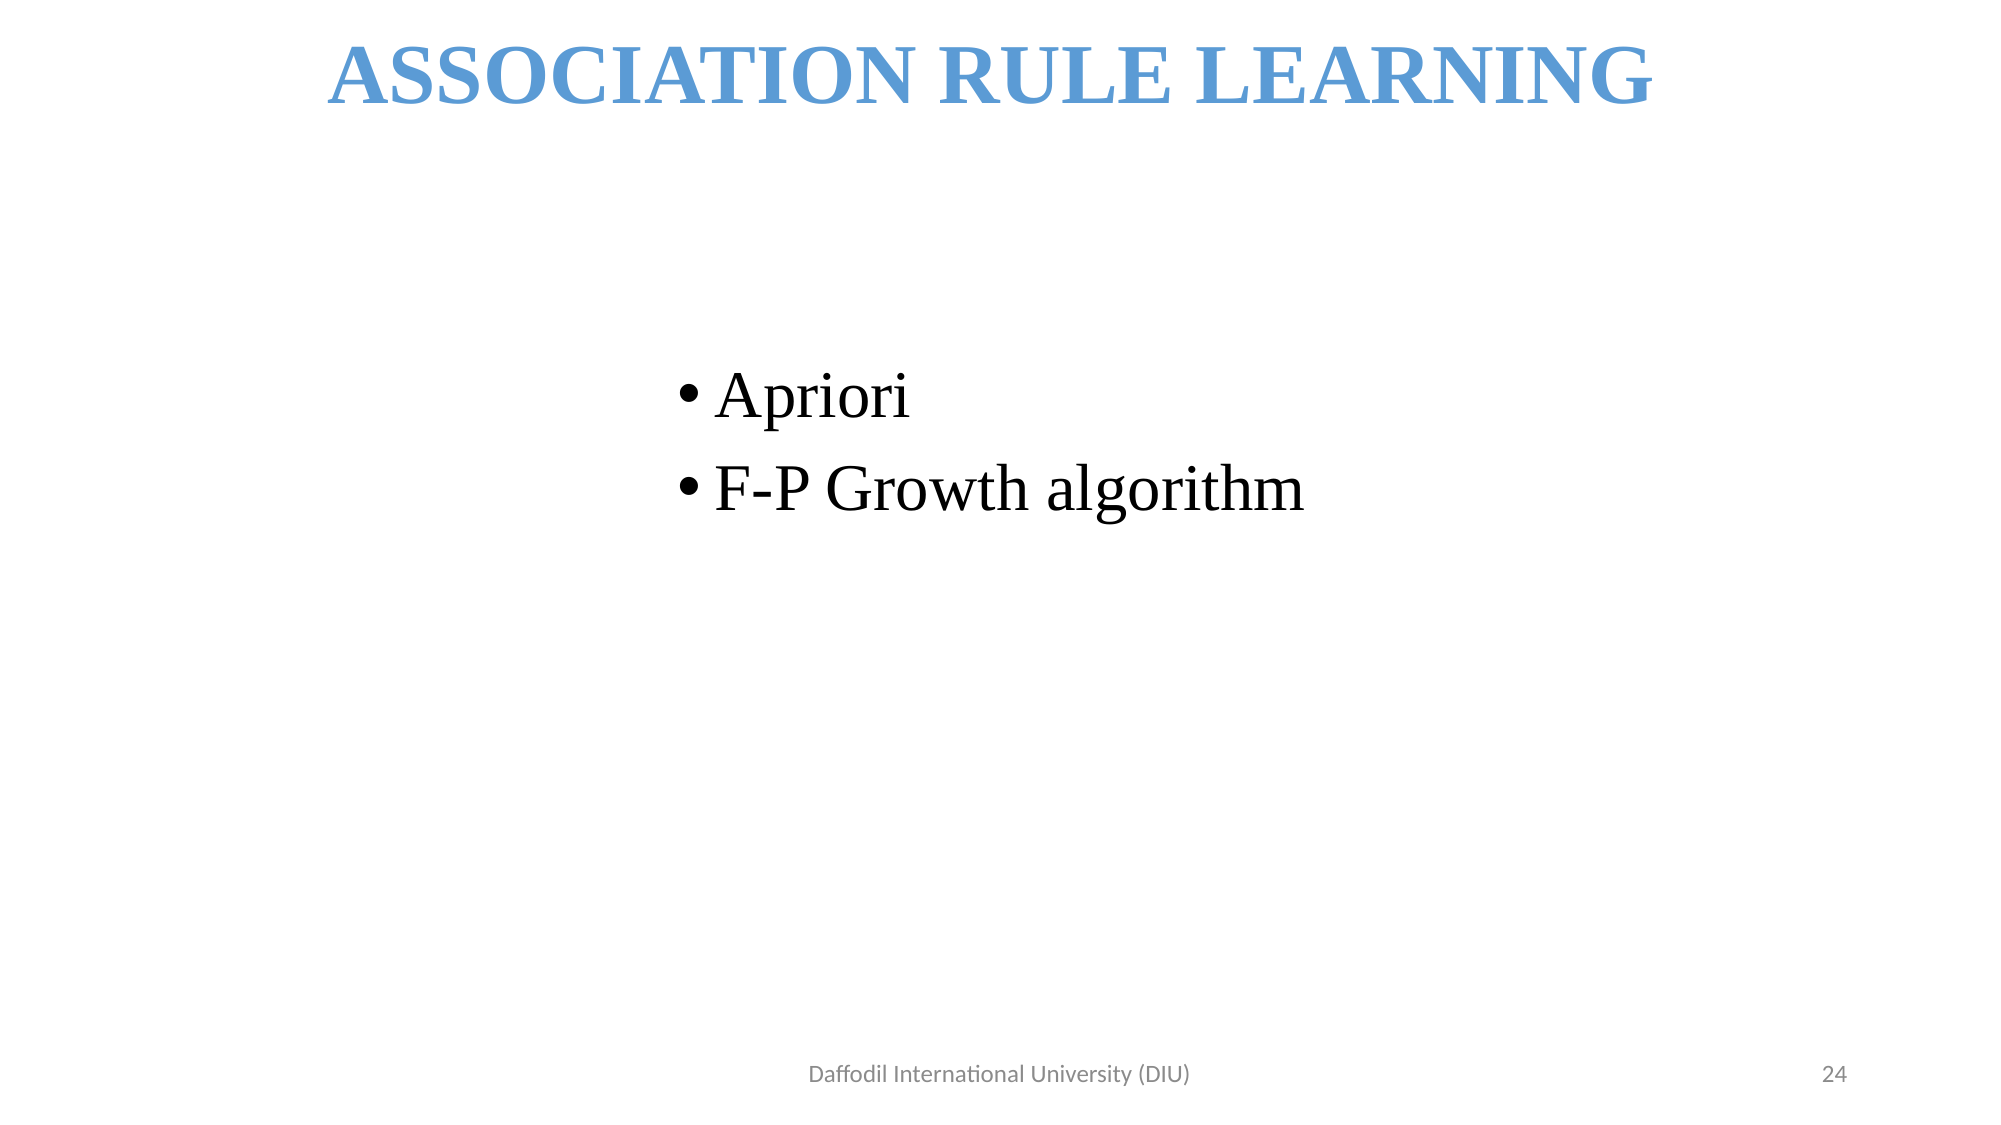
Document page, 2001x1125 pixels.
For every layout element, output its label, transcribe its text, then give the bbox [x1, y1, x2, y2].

title ASSOCIATION RULE LEARNING [312, 20, 1688, 132]
footer Daffodil International University (DIU) [662, 1042, 1338, 1103]
list Apriori F-P Growth algorithm [662, 352, 1337, 729]
slide_number 24 [1412, 1042, 1863, 1103]
